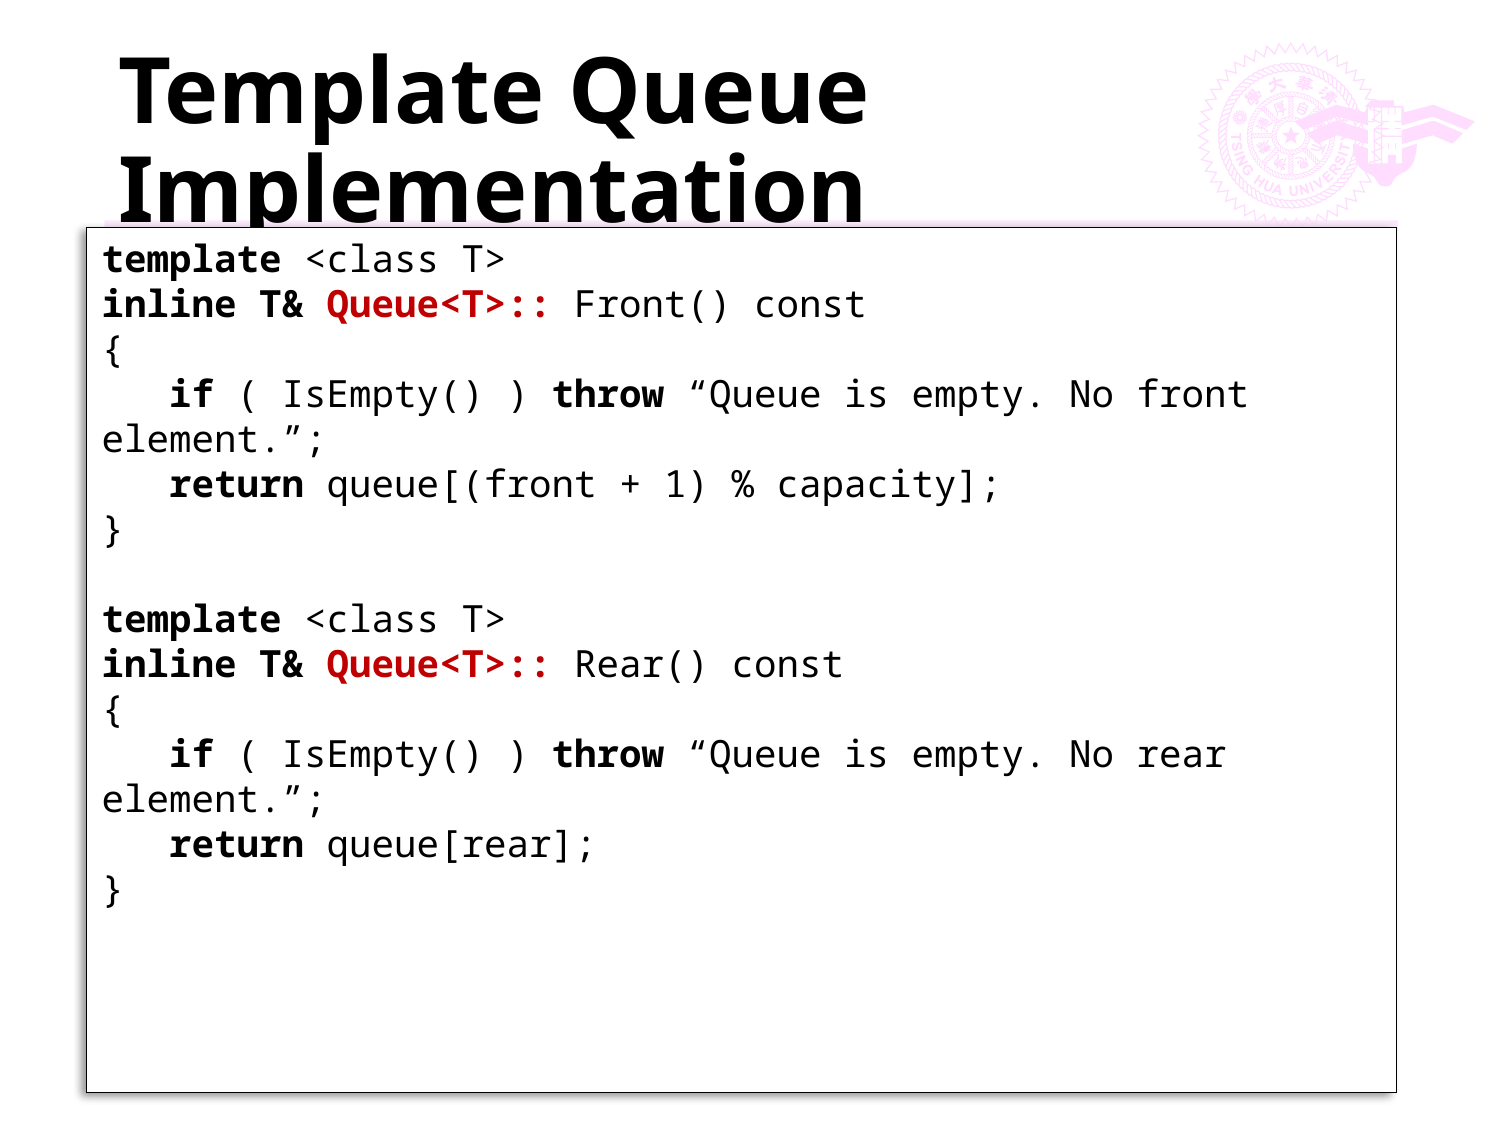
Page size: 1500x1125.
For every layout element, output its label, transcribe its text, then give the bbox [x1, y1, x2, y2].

title Template Queue Implementation [103, 59, 1397, 227]
slide_number 82 [1387, 1095, 1397, 1103]
text_box template <class T> inline T& Queue<T>:: Front() const { if ( IsEmpty() ) throw “Queue is empty. No front element.”; return queue[(front + 1) % capacity]; } template <class T> inline T& Queue<T>:: Rear() const { if ( IsEmpty() ) throw “Queue is empty. No rear element.”; return queue[rear]; } [86, 227, 1397, 1093]
